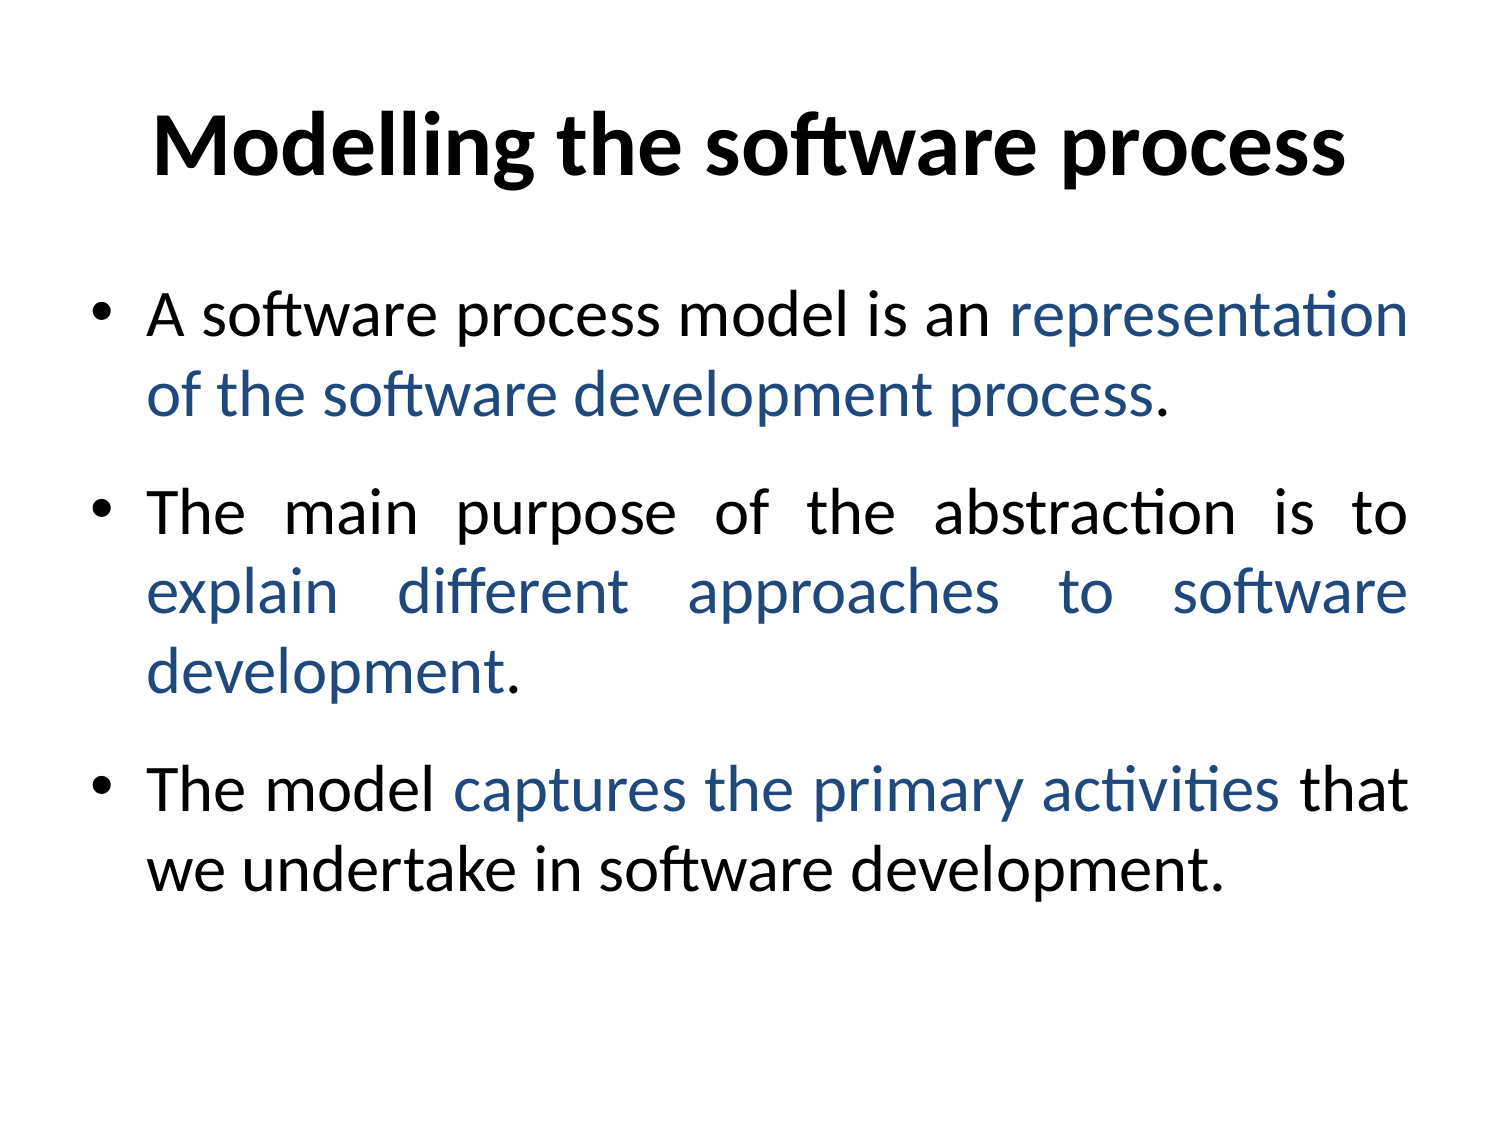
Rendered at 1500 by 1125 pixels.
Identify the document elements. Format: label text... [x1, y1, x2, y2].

title Modelling the software process [75, 45, 1425, 233]
list A software process model is an representation of the software development process. The main purpose of the abstraction is to explain different approaches to software development. The model captures the primary activities that we undertake in software development. [75, 262, 1425, 1005]
